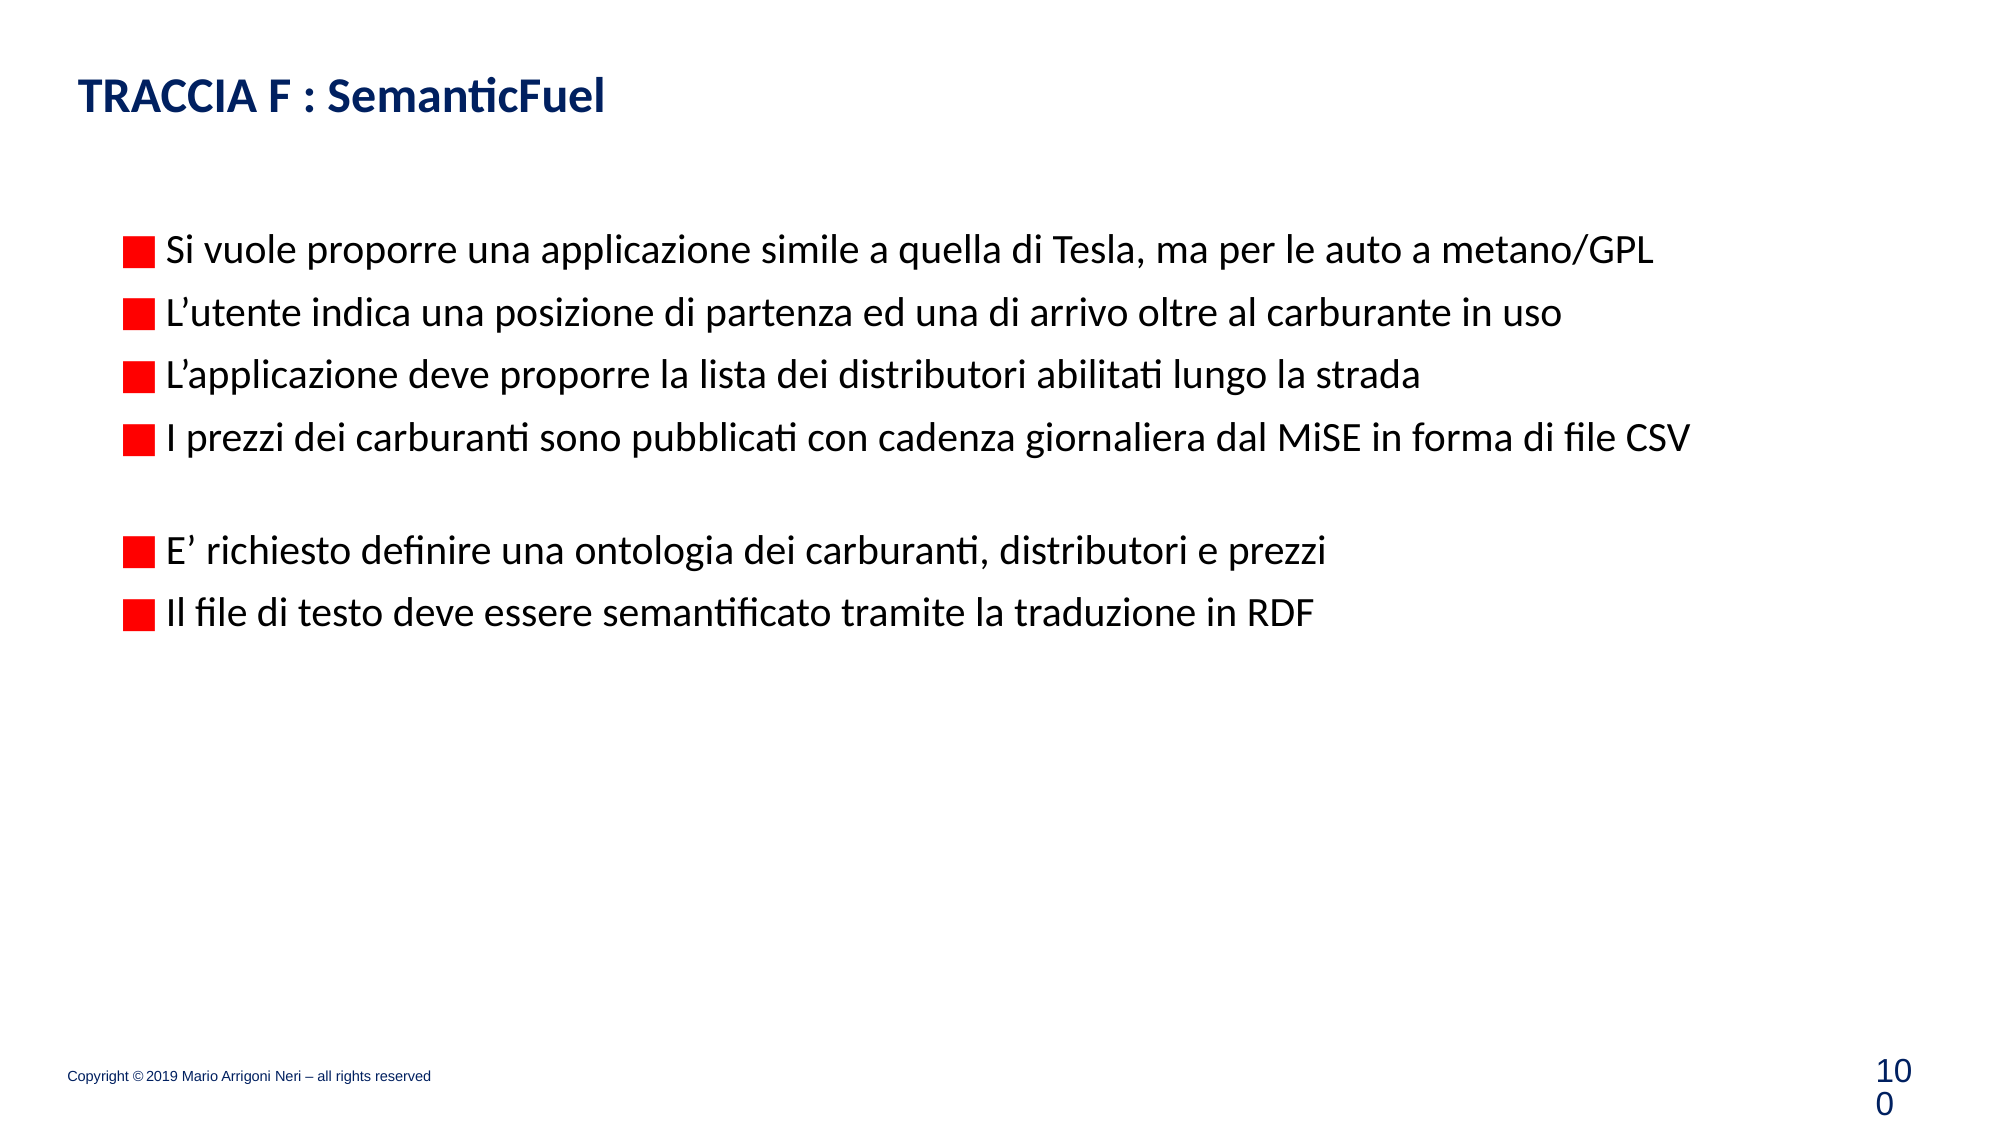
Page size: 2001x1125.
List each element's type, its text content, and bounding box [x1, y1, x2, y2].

text_box Si vuole proporre una applicazione simile a quella di Tesla, ma per le auto a metano/GPL L’utente indica una posizione di partenza ed una di arrivo oltre al carburante in uso L’applicazione deve proporre la lista dei distributori abilitati lungo la strada I prezzi dei carburanti sono pubblicati con cadenza giornaliera dal MiSE in forma di file CSV E’ richiesto definire una ontologia dei carburanti, distributori e prezzi Il file di testo deve essere semantificato tramite la traduzione in RDF [63, 157, 1921, 988]
text_box TRACCIA F : SemanticFuel [63, 54, 1940, 152]
text_box 100 [1860, 1043, 1944, 1096]
